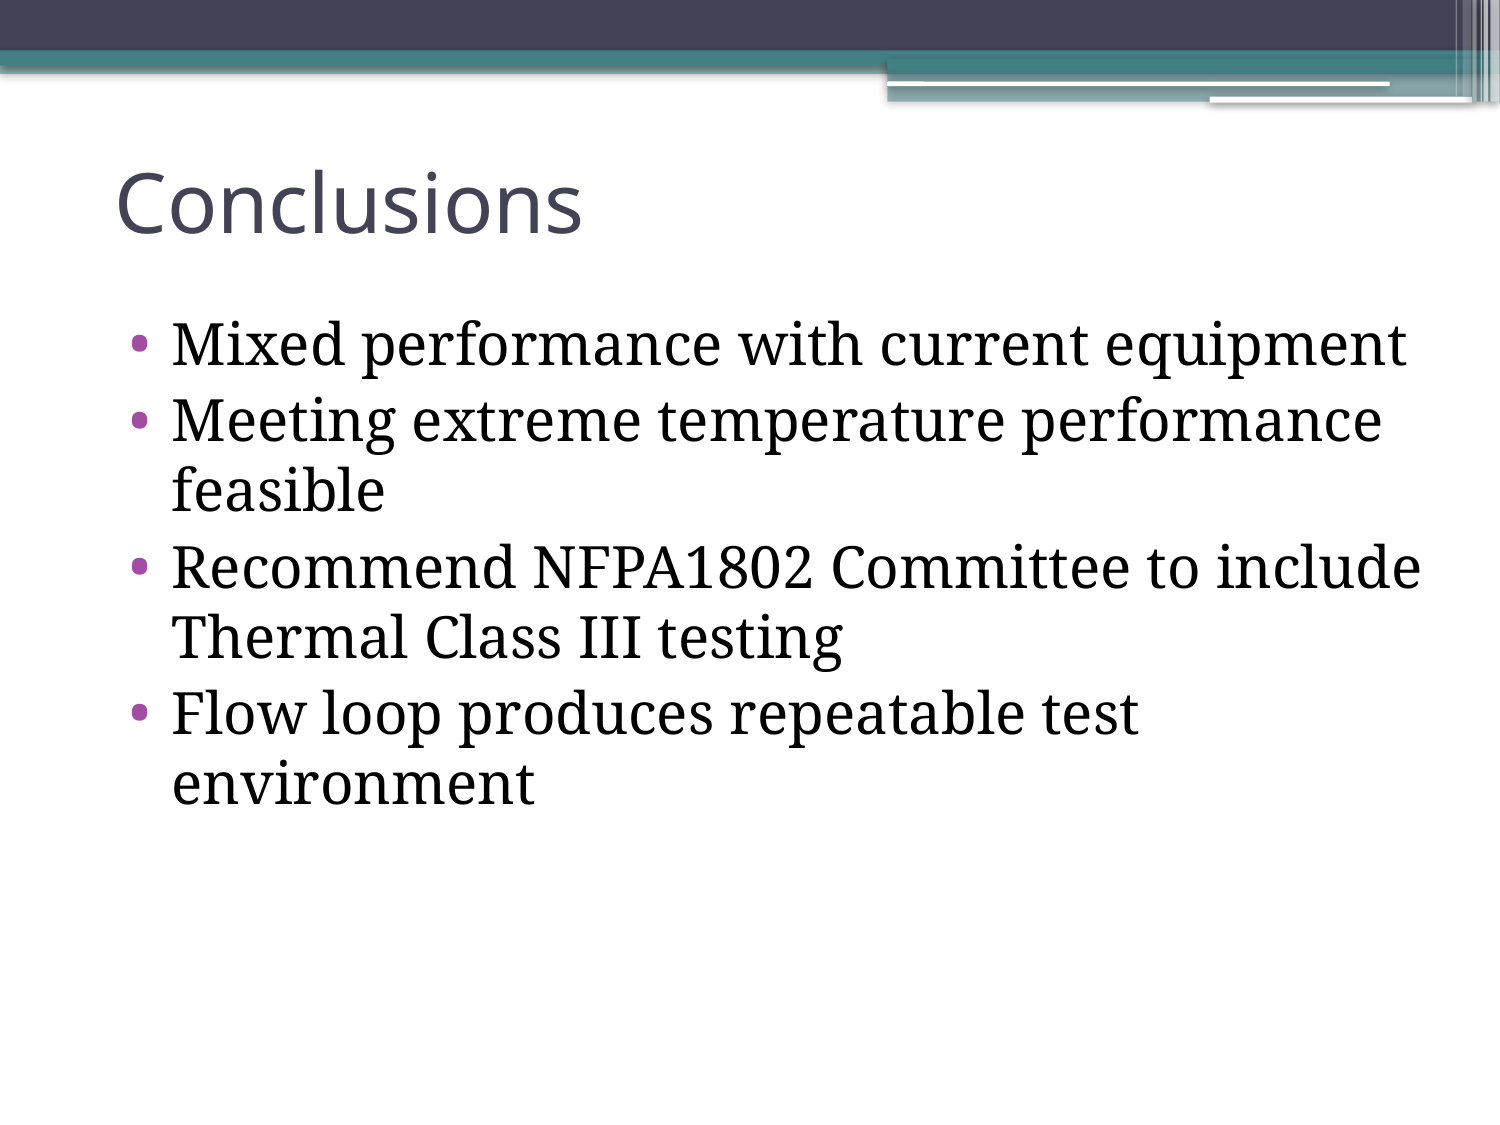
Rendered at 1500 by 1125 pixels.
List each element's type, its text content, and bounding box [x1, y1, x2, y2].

list Mixed performance with current equipment Meeting extreme temperature performance feasible Recommend NFPA1802 Committee to include Thermal Class III testing Flow loop produces repeatable test environment [96, 299, 1447, 1010]
title Conclusions [99, 112, 1450, 288]
